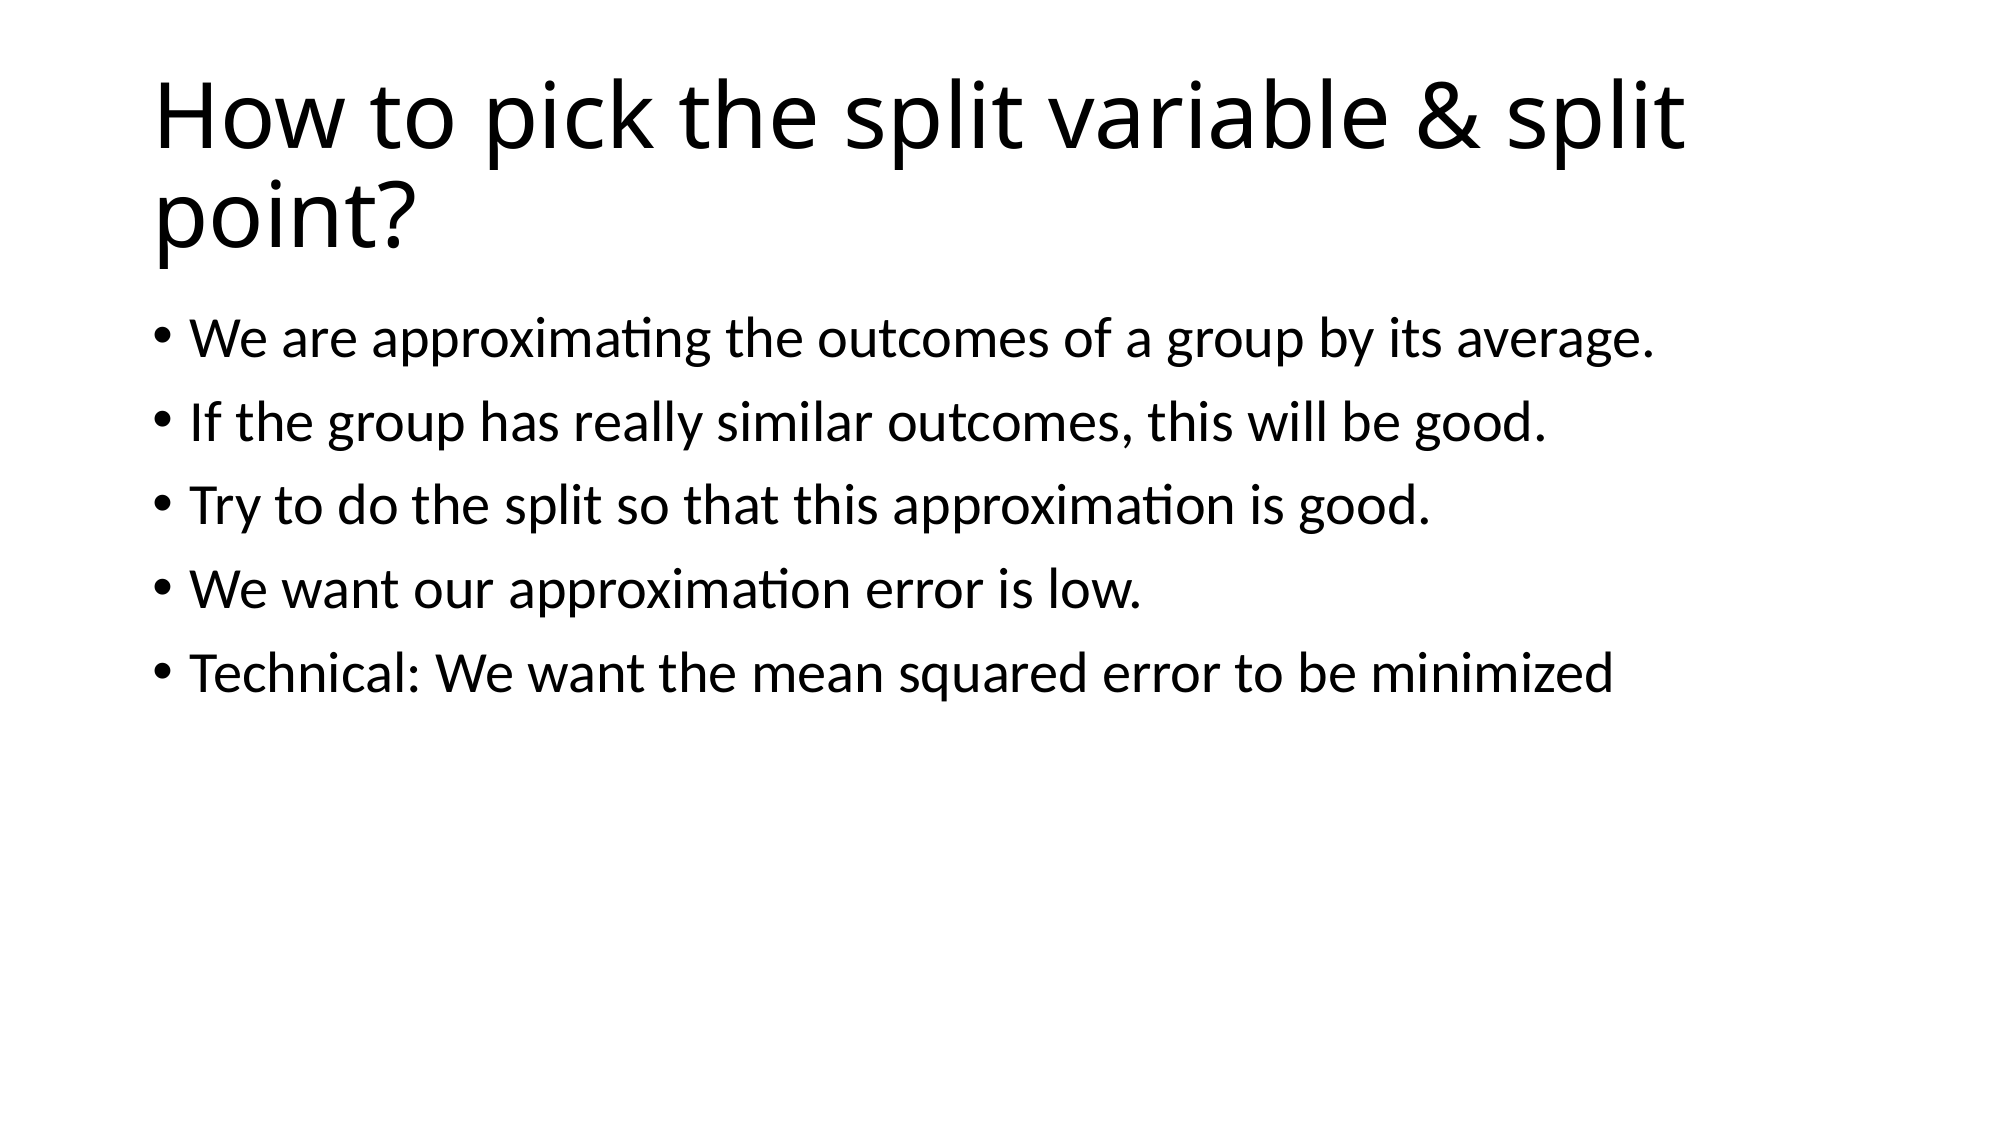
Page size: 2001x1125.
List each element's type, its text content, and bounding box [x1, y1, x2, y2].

title How to pick the split variable & split point? [137, 59, 1863, 278]
